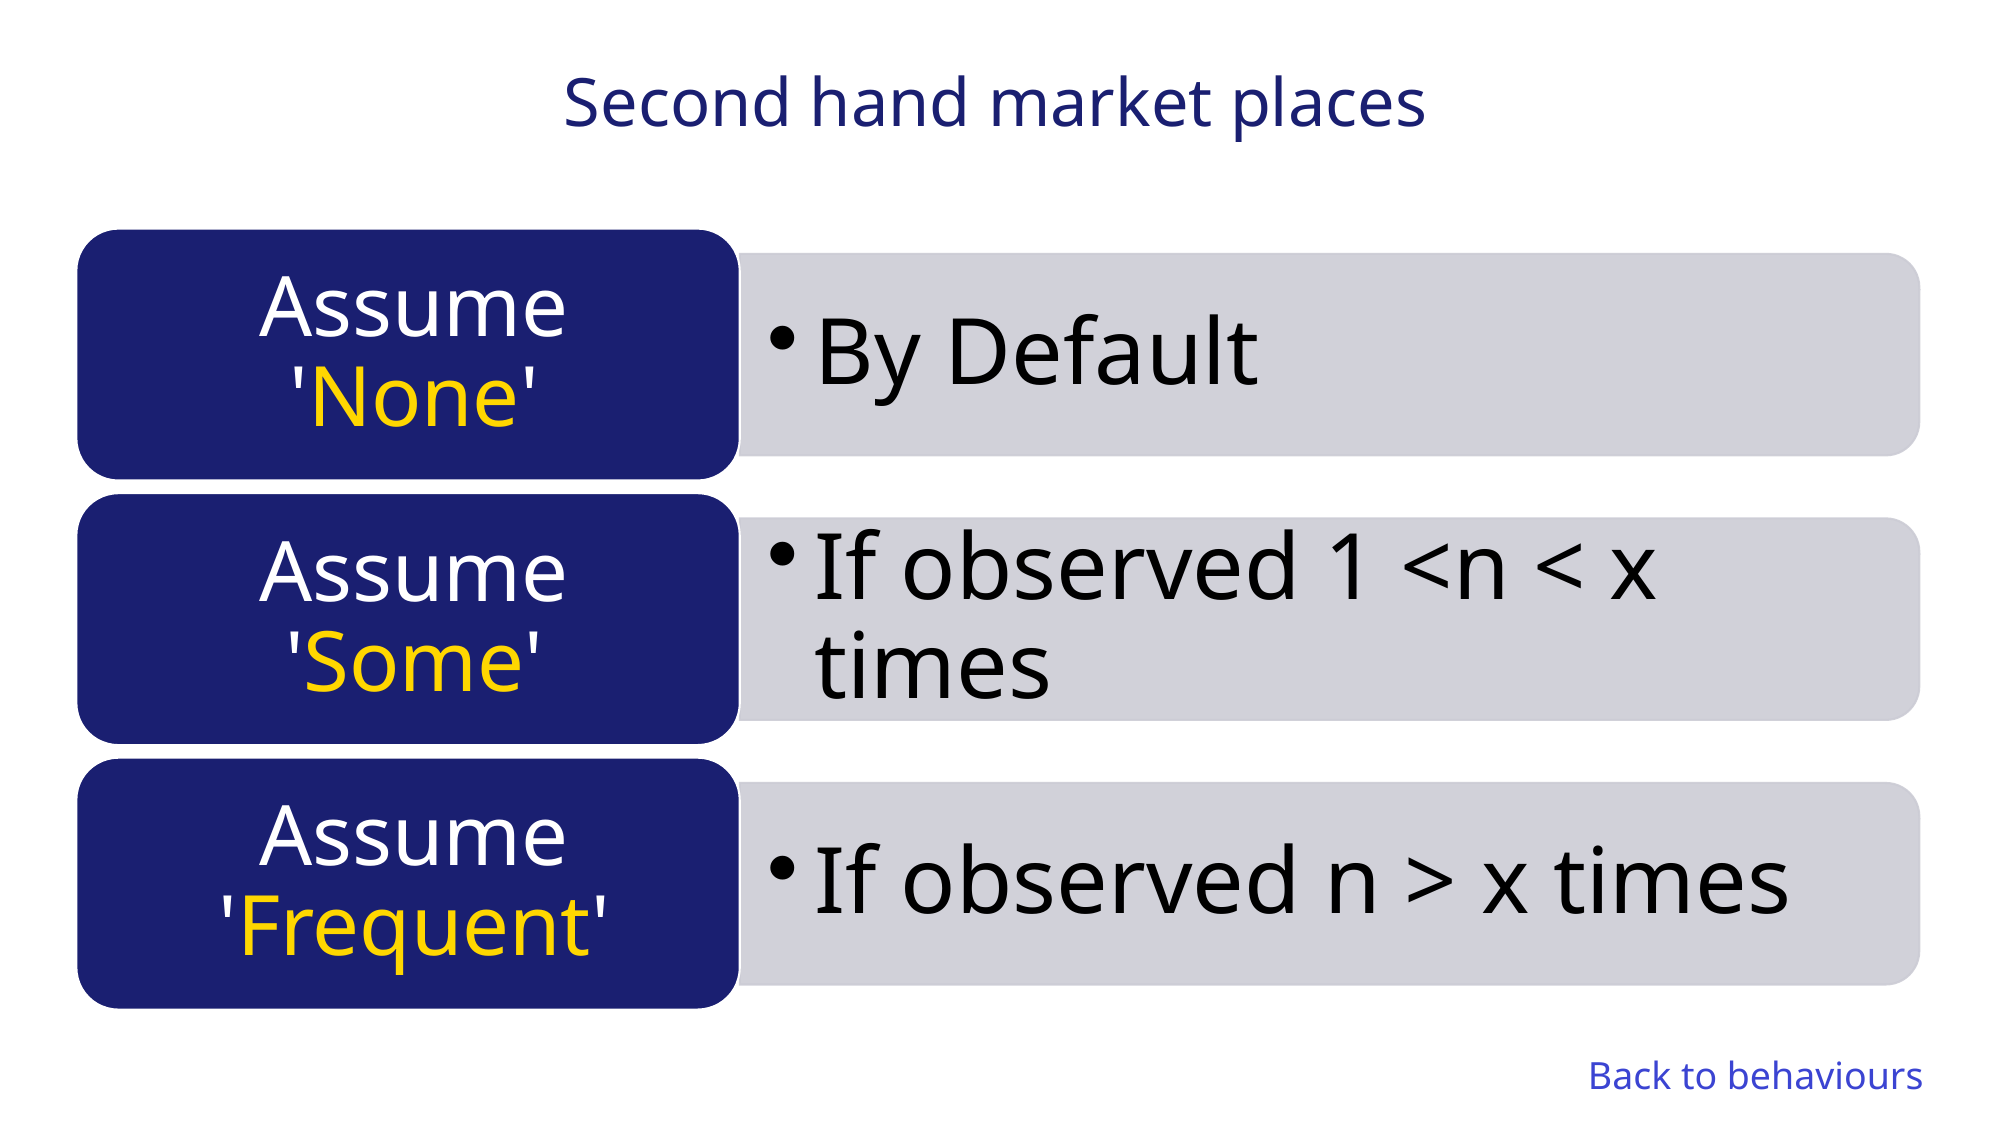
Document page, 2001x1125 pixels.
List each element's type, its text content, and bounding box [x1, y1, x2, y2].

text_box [76, 228, 1920, 1011]
title Second hand market places [72, 30, 1920, 156]
text_box Back to behaviours [1587, 1052, 1924, 1104]
